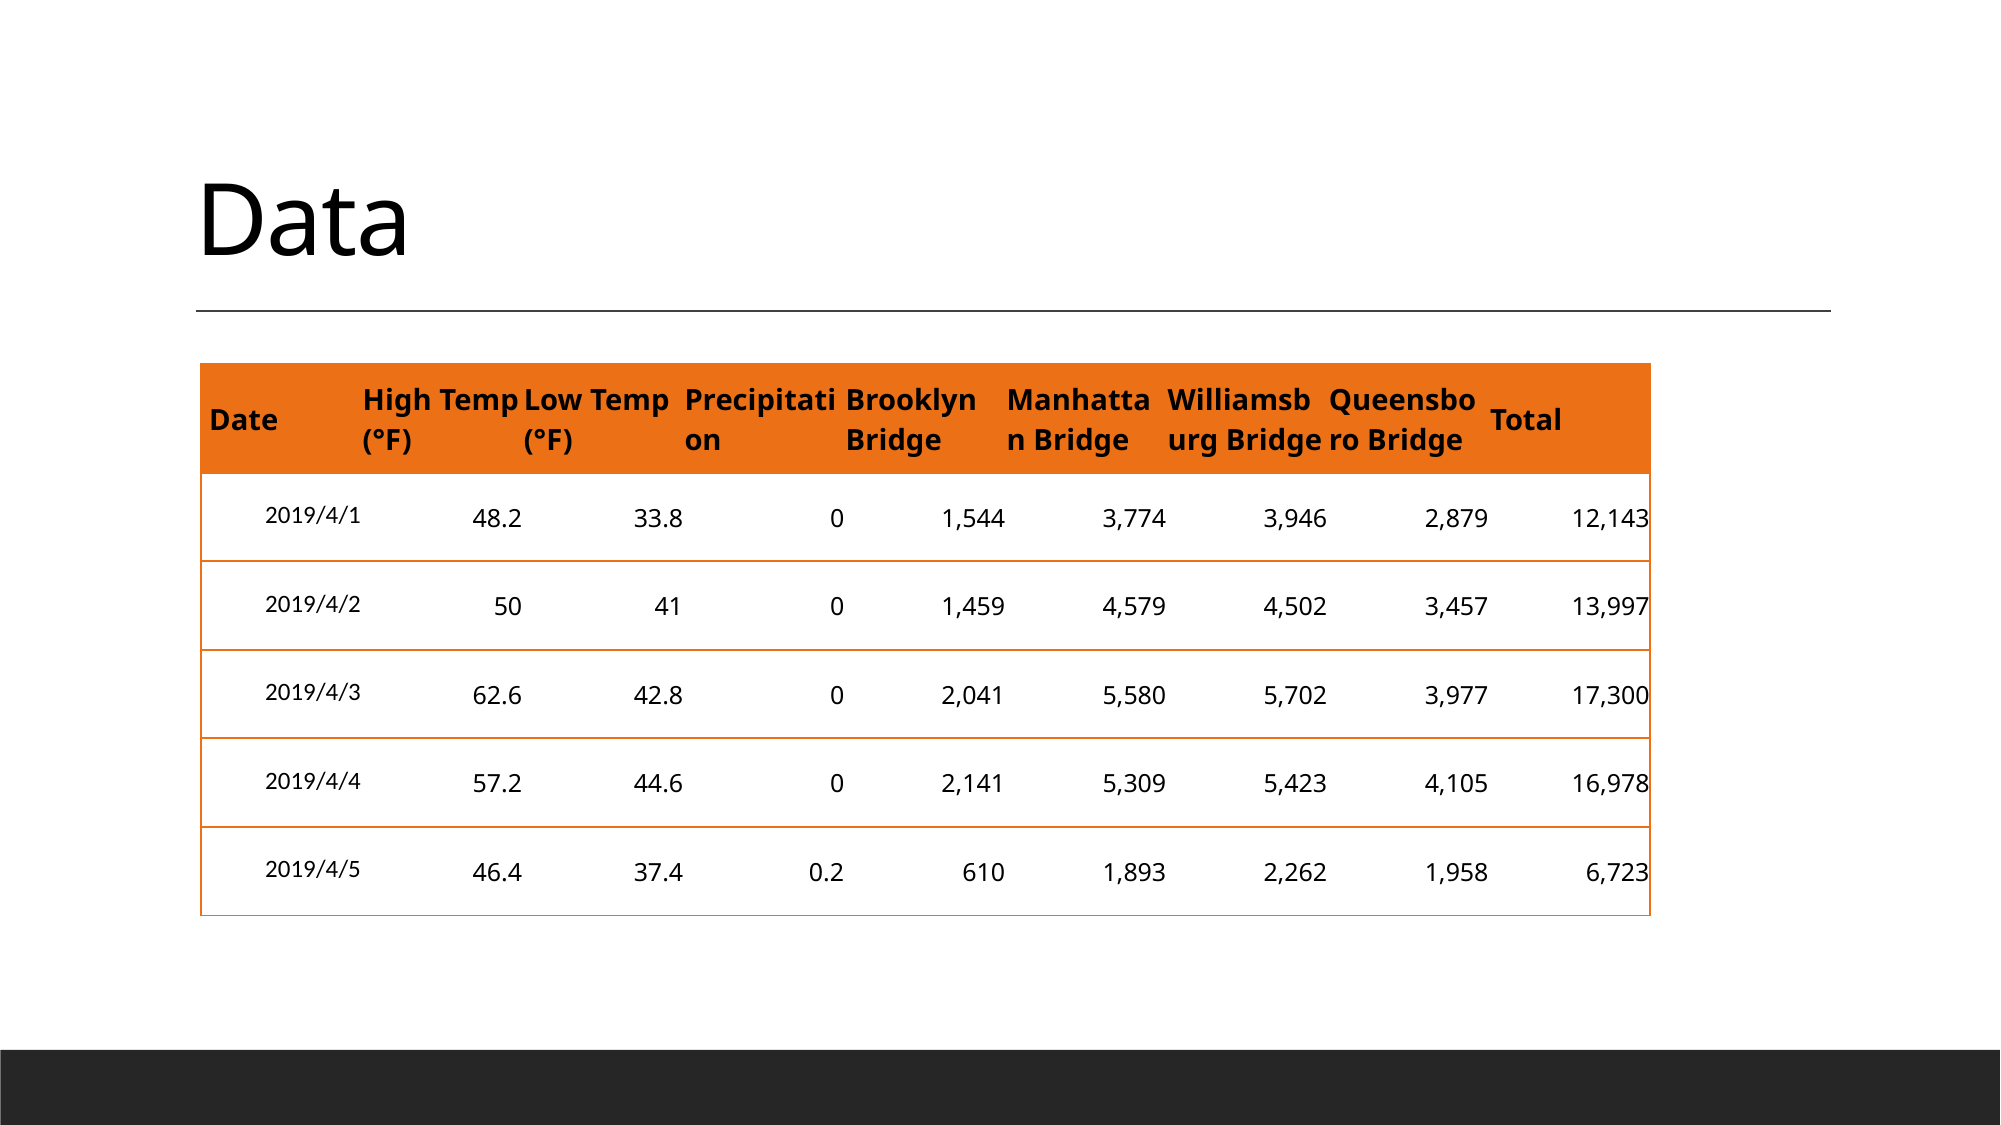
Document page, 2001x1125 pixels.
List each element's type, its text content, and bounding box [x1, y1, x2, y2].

table_header Total [1489, 365, 1649, 472]
table_cell 3,946 [1167, 474, 1328, 560]
table_cell 0 [684, 651, 845, 737]
table_cell 0.2 [684, 828, 845, 915]
table_cell 4,502 [1167, 562, 1328, 649]
table_cell 44.6 [523, 739, 684, 826]
table_cell 1,893 [1006, 828, 1167, 915]
table_cell 41 [523, 562, 684, 649]
table_cell 2019/4/1 [202, 474, 362, 560]
table_cell 4,105 [1328, 739, 1489, 826]
table_cell 2019/4/4 [202, 739, 362, 826]
table_header Precipitation [684, 365, 845, 472]
table_cell 13,997 [1489, 562, 1649, 649]
table_cell 37.4 [523, 828, 684, 915]
table_cell 62.6 [362, 651, 523, 737]
table_cell 50 [362, 562, 523, 649]
table_cell 5,702 [1167, 651, 1328, 737]
table_cell 5,309 [1006, 739, 1167, 826]
table_header Manhattan Bridge [1006, 365, 1167, 472]
table_cell 0 [684, 474, 845, 560]
table_cell 57.2 [362, 739, 523, 826]
table_header Queensboro Bridge [1328, 365, 1489, 472]
table_cell 4,579 [1006, 562, 1167, 649]
table_cell 3,457 [1328, 562, 1489, 649]
table_cell 5,423 [1167, 739, 1328, 826]
table_cell 1,544 [845, 474, 1006, 560]
table_cell 6,723 [1489, 828, 1649, 915]
table_cell 1,958 [1328, 828, 1489, 915]
table_header Date [202, 365, 362, 472]
table_cell 16,978 [1489, 739, 1649, 826]
table_cell 2019/4/3 [202, 651, 362, 737]
table_cell 2,041 [845, 651, 1006, 737]
table_header Brooklyn Bridge [845, 365, 1006, 472]
table_cell 48.2 [362, 474, 523, 560]
table_header Low Temp (°F) [523, 365, 684, 472]
table_cell 12,143 [1489, 474, 1649, 560]
table_cell 46.4 [362, 828, 523, 915]
table_cell 2,879 [1328, 474, 1489, 560]
table_cell 2019/4/5 [202, 828, 362, 915]
table_cell 3,774 [1006, 474, 1167, 560]
title Data [180, 47, 1830, 285]
table_cell 33.8 [523, 474, 684, 560]
table_cell 1,459 [845, 562, 1006, 649]
table_cell 5,580 [1006, 651, 1167, 737]
table_cell 2,141 [845, 739, 1006, 826]
table_cell 17,300 [1489, 651, 1649, 737]
table_cell 2019/4/2 [202, 562, 362, 649]
table_cell 0 [684, 739, 845, 826]
table_header High Temp (°F) [362, 365, 523, 472]
table_cell 610 [845, 828, 1006, 915]
table_cell 2,262 [1167, 828, 1328, 915]
table_header Williamsburg Bridge [1167, 365, 1328, 472]
table_cell 42.8 [523, 651, 684, 737]
table_cell 0 [684, 562, 845, 649]
table_cell 3,977 [1328, 651, 1489, 737]
